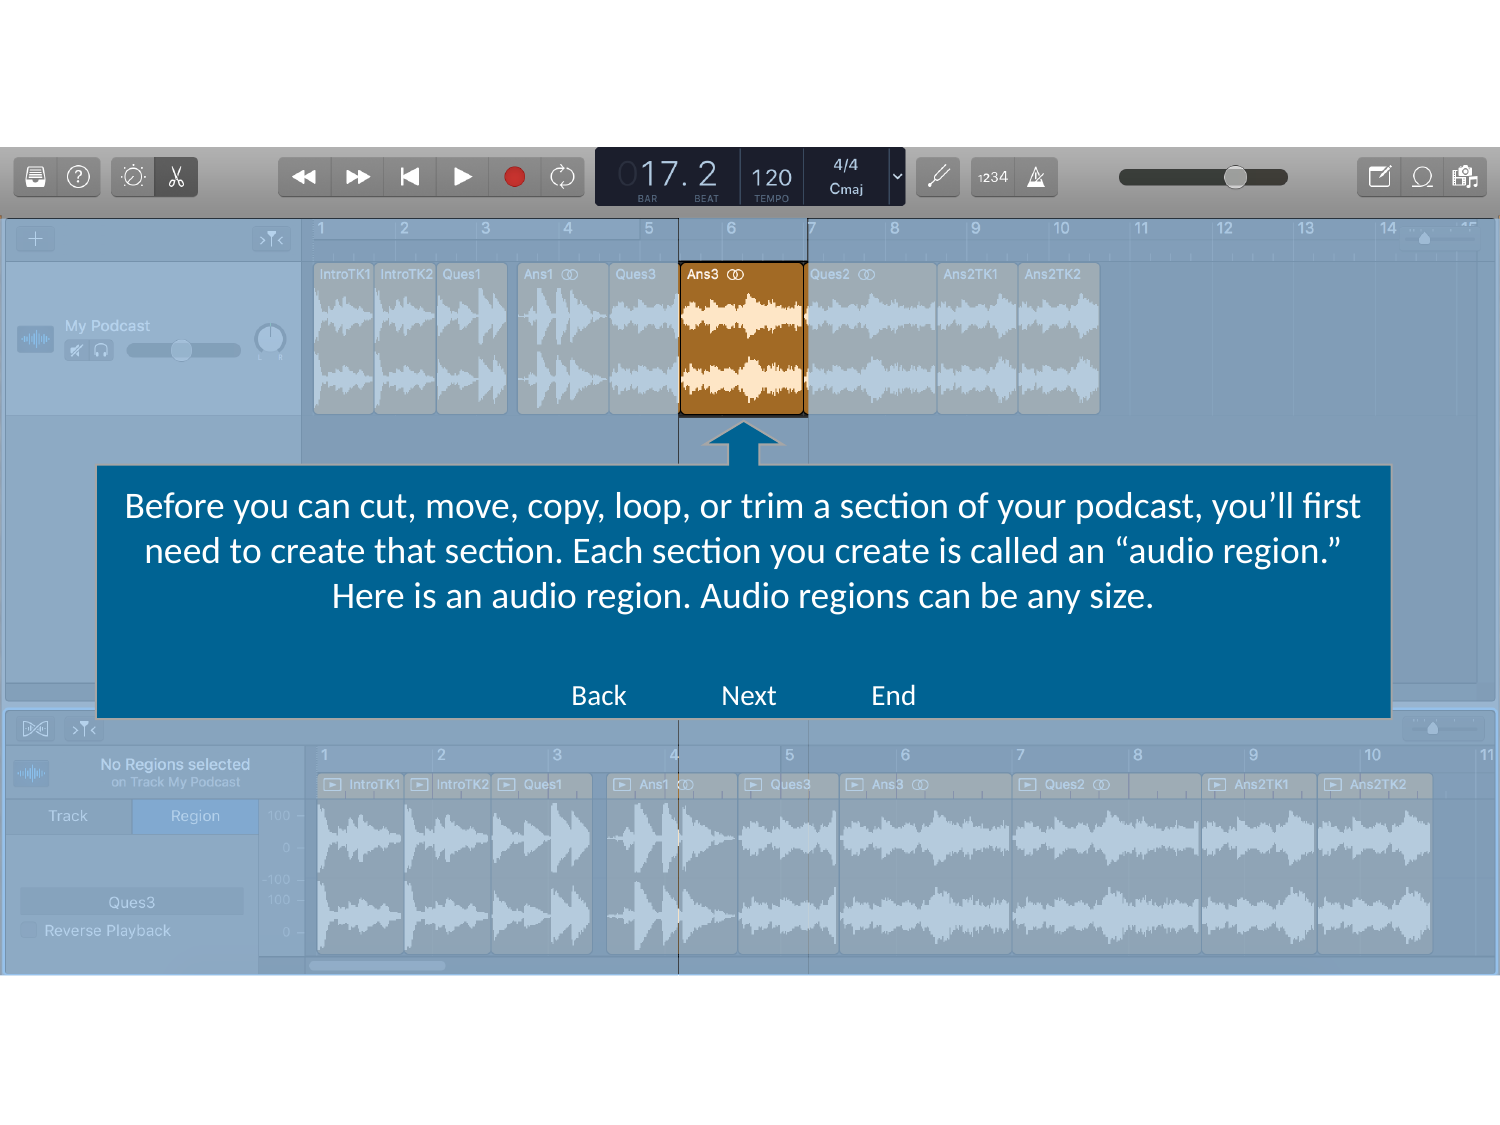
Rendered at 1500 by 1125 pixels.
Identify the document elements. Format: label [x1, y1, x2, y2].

picture [0, 147, 1500, 975]
